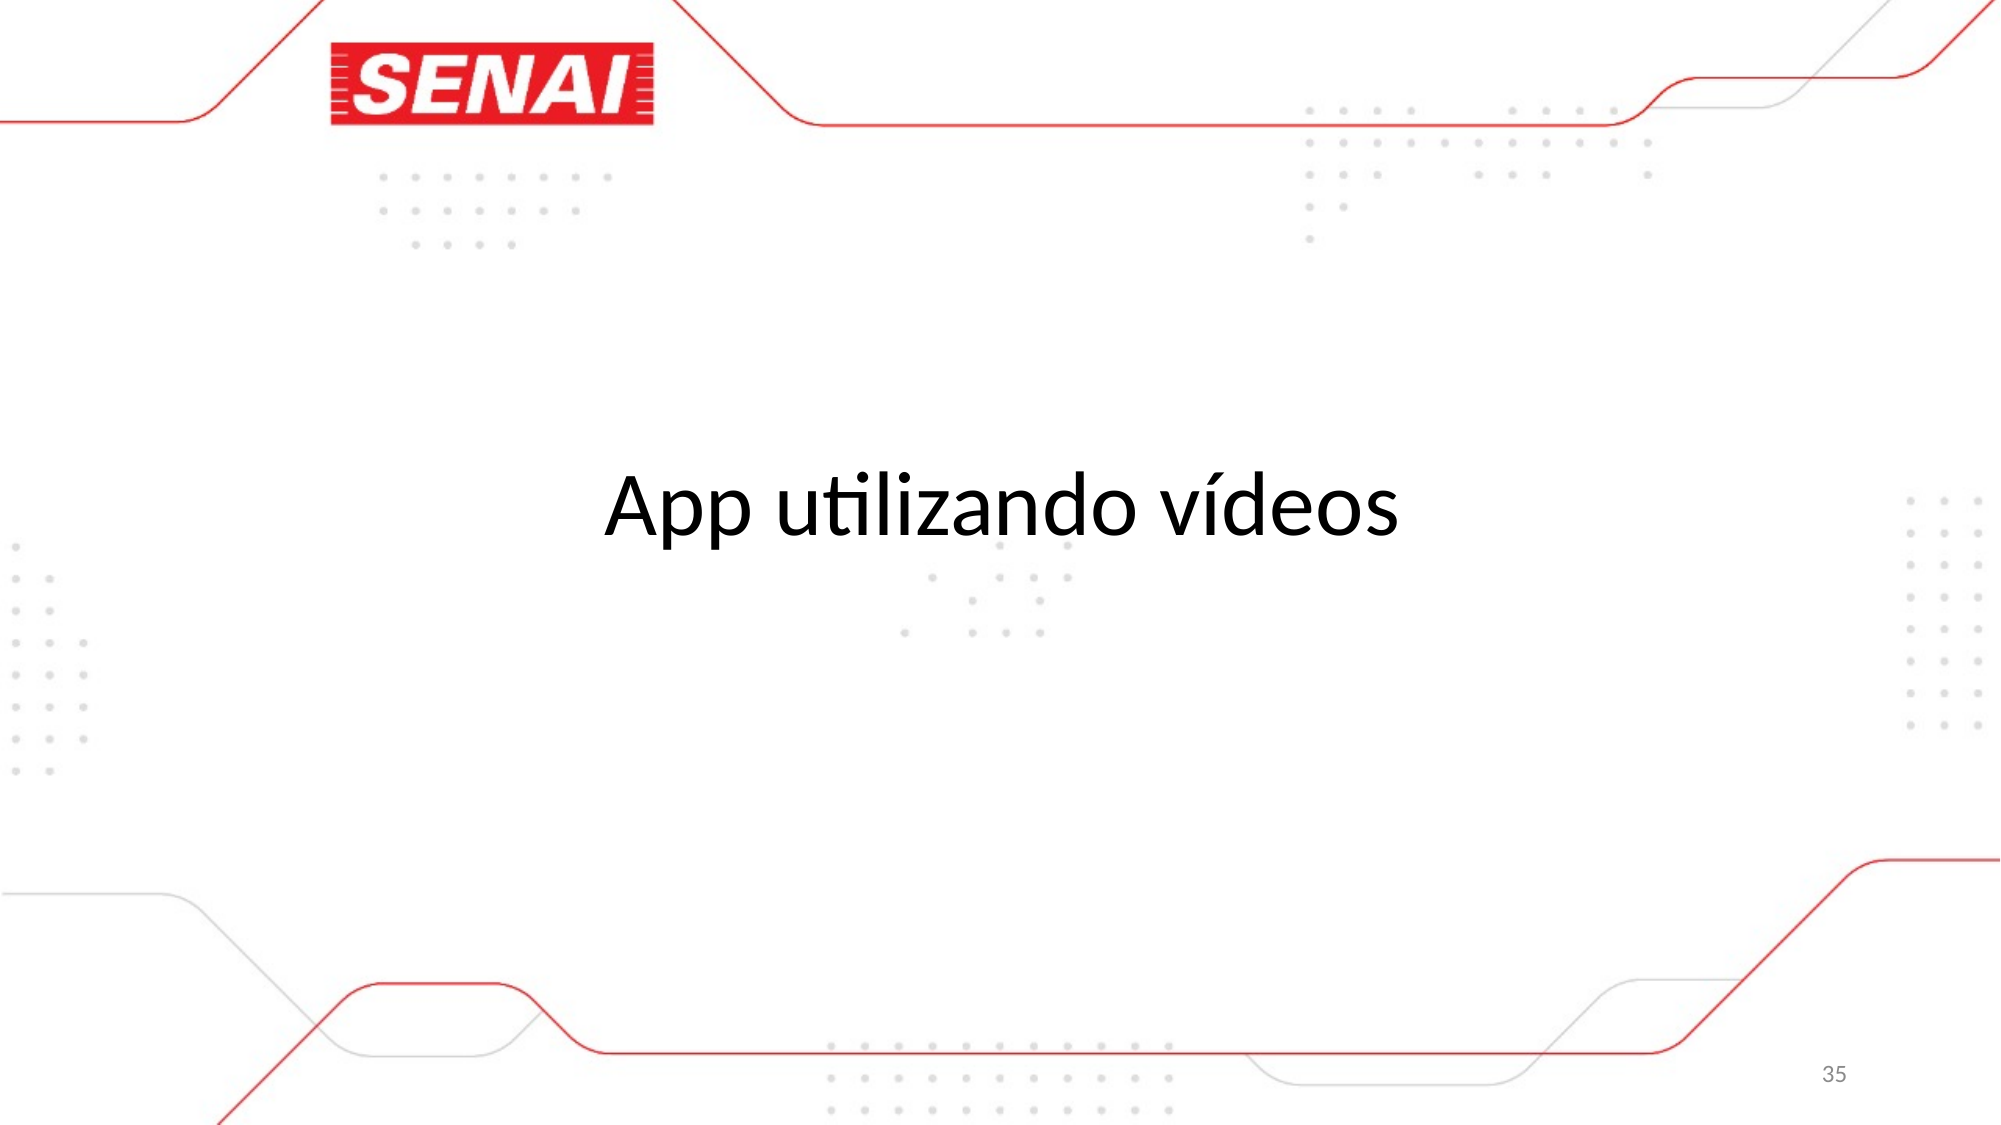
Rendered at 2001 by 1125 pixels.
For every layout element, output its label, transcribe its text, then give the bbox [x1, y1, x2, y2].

picture [0, 0, 2001, 1125]
text_box App utilizando vídeos [262, 436, 1764, 561]
slide_number 35 [1412, 1042, 1863, 1103]
